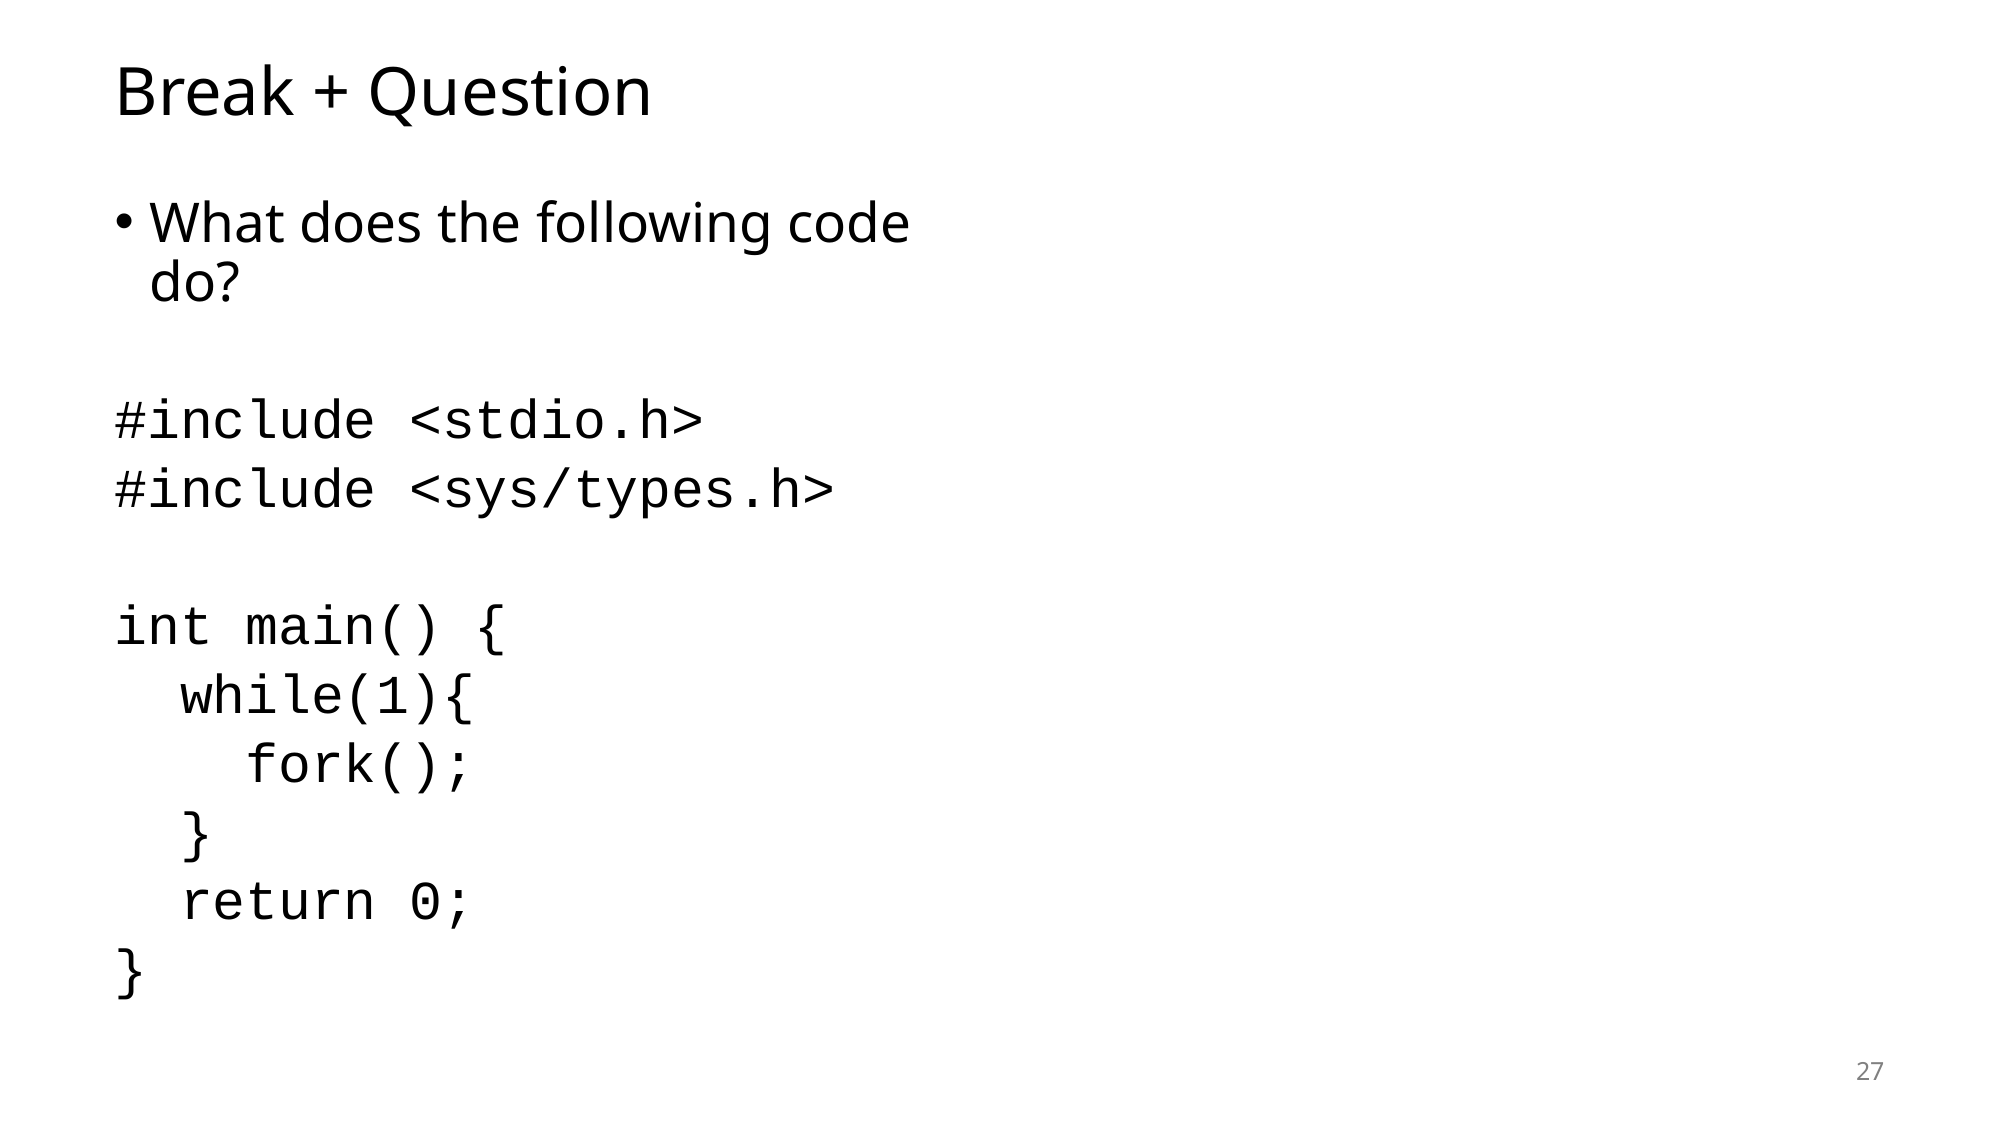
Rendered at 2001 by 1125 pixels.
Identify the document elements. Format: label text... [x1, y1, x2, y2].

slide_number 27 [1749, 1042, 1900, 1103]
list What does the following code do? #include <stdio.h> #include <sys/types.h> int main() { while(1){ fork(); } return 0; } [99, 187, 963, 1013]
title Break + Question [99, 37, 1900, 150]
